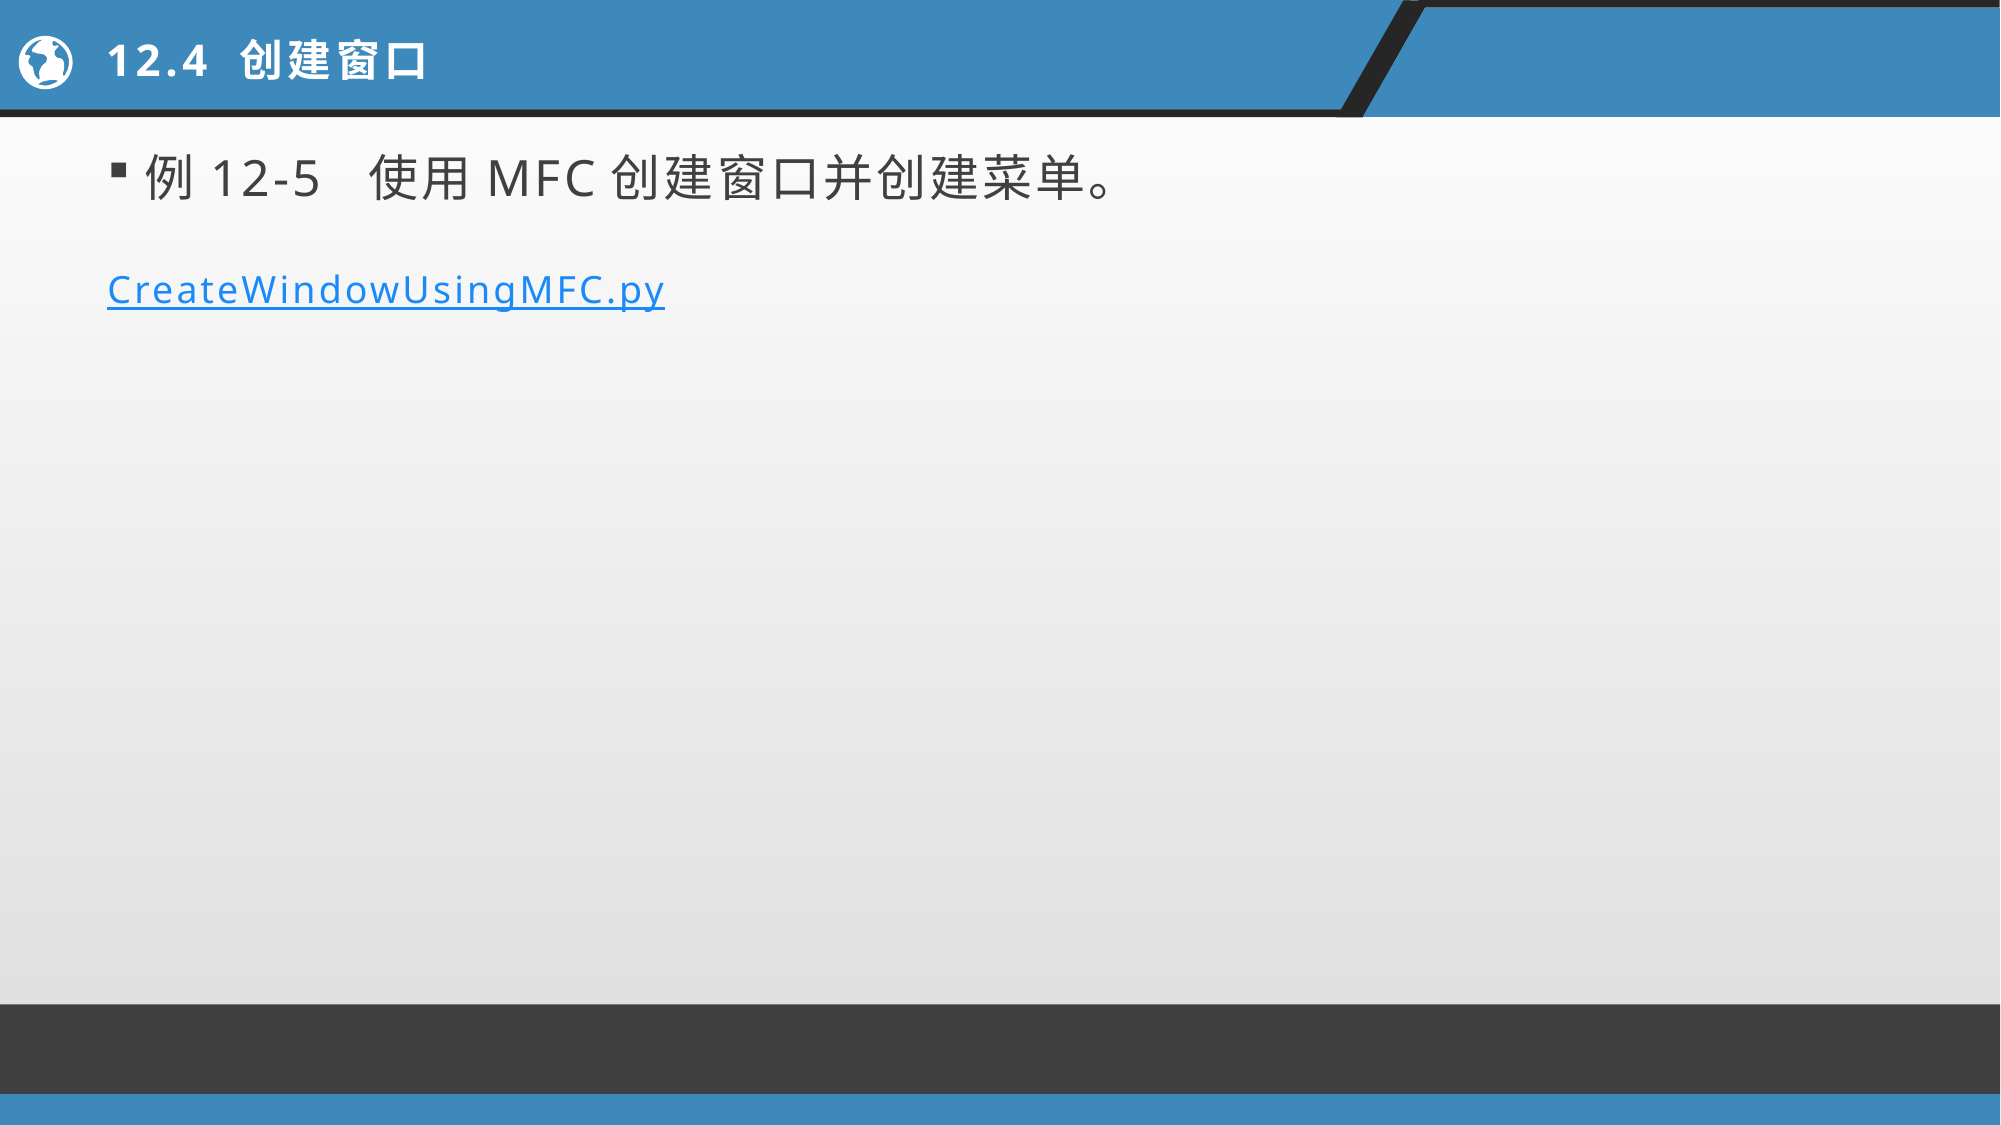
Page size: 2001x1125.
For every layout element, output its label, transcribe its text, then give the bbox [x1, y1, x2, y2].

list 例12-5 使用MFC创建窗口并创建菜单。 CreateWindowUsingMFC.py [90, 146, 1921, 976]
title 12.4 创建窗口 [90, 24, 977, 93]
